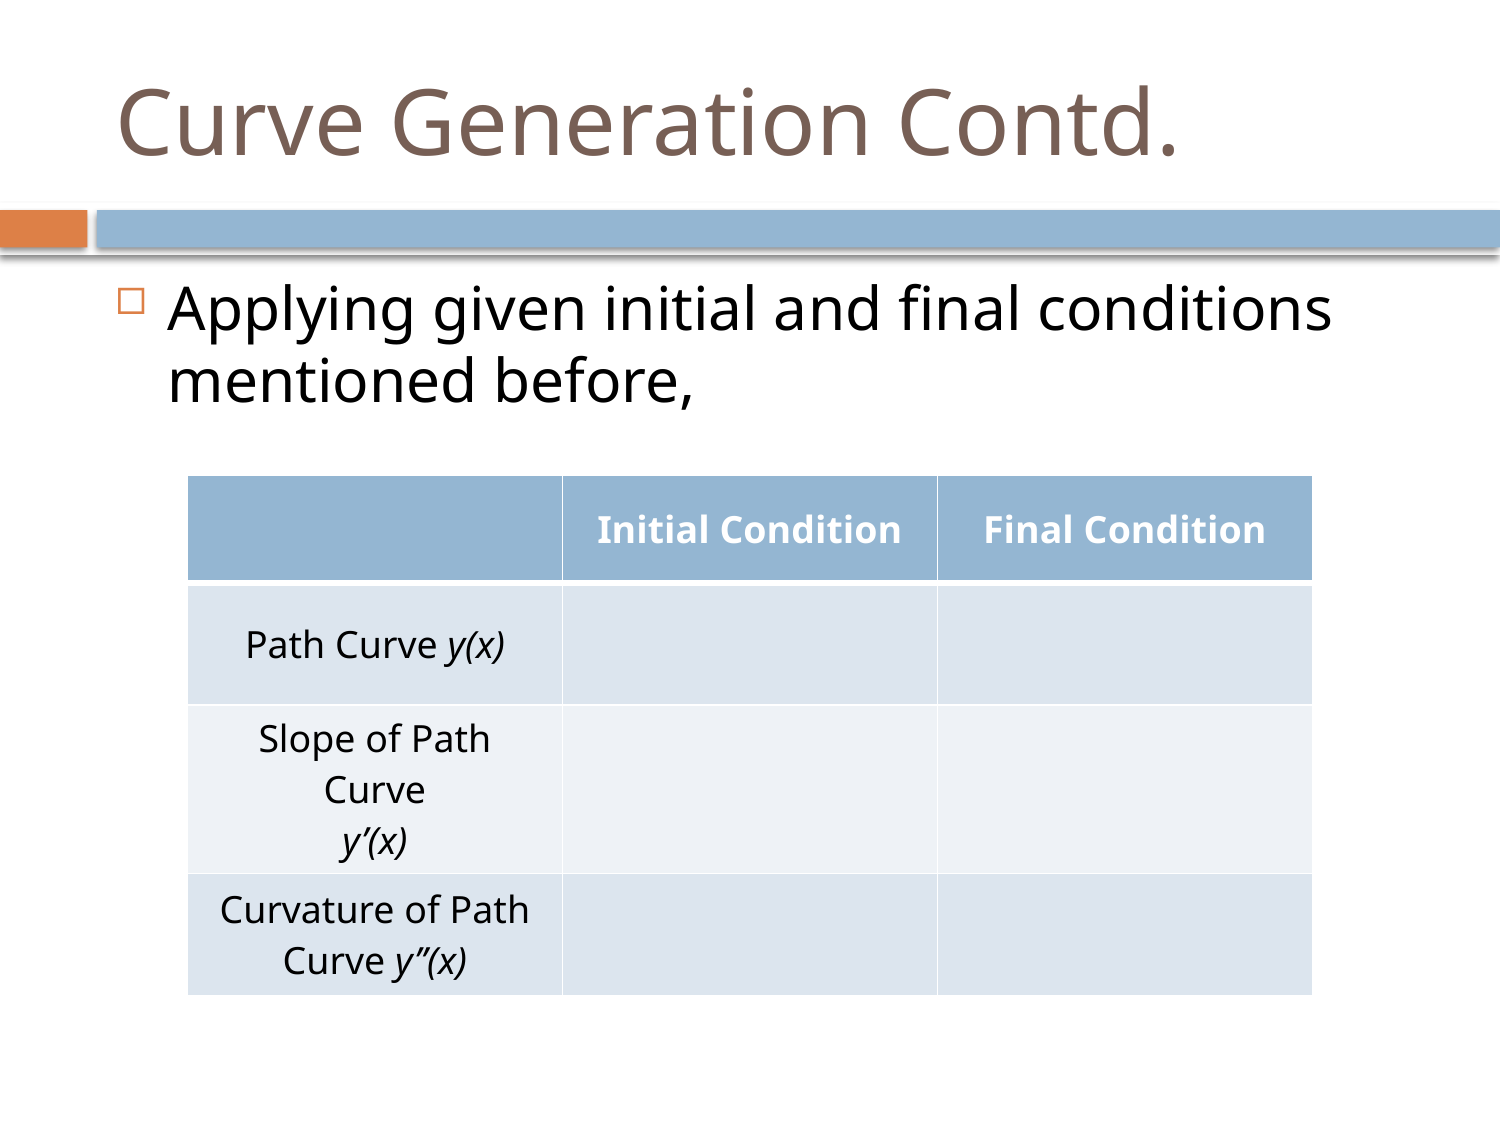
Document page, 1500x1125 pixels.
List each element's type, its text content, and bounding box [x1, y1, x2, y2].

list Applying given initial and final conditions mentioned before, [100, 262, 1438, 1000]
title Curve Generation Contd. [100, 37, 1438, 200]
